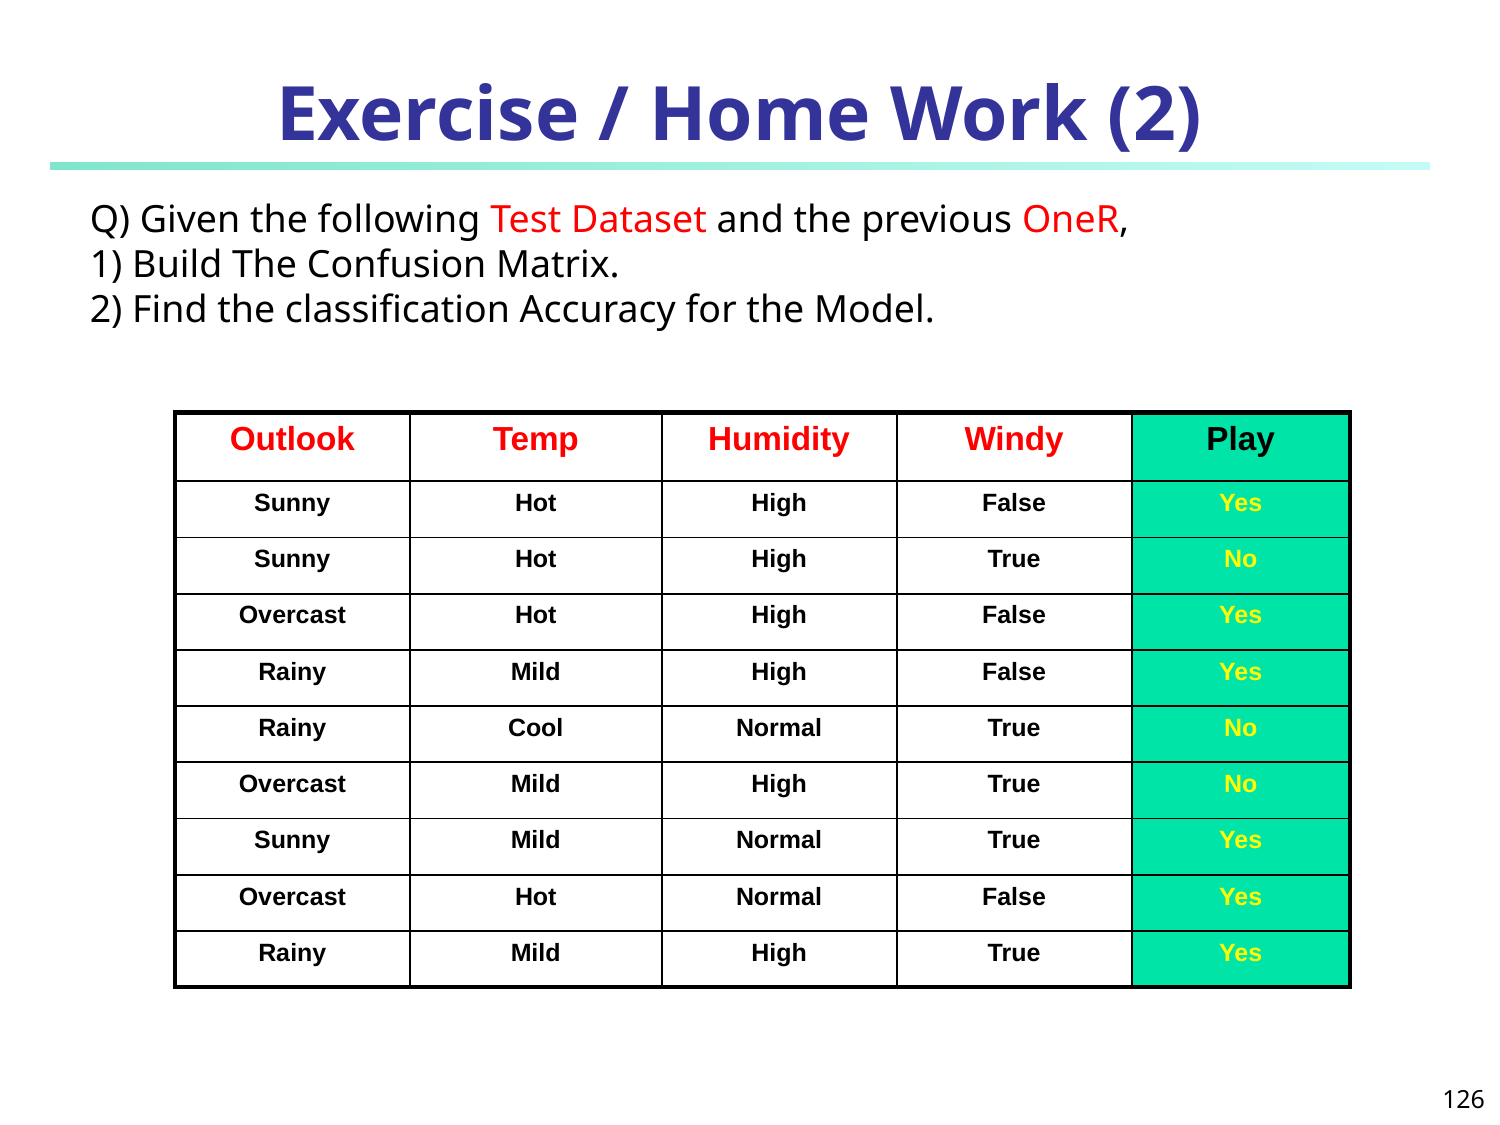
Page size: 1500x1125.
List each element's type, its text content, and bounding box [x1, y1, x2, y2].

table_cell Sunny [177, 819, 409, 874]
table_cell True [898, 707, 1131, 761]
table_cell Yes [1133, 651, 1348, 705]
table_cell Cool [411, 707, 661, 761]
table_cell Hot [411, 538, 661, 593]
table_cell Overcast [177, 876, 409, 930]
table_header Windy [898, 415, 1131, 480]
table_cell Overcast [177, 763, 409, 818]
table_cell High [663, 932, 896, 985]
table_cell High [663, 651, 896, 705]
table_cell False [898, 482, 1131, 537]
slide_number 126 [1187, 1062, 1500, 1125]
table_cell Normal [663, 876, 896, 930]
table_cell Hot [411, 595, 661, 649]
table_header Humidity [663, 415, 896, 480]
table_cell True [898, 932, 1131, 985]
table_cell Normal [663, 819, 896, 874]
table_cell Rainy [177, 707, 409, 761]
table_cell Mild [411, 763, 661, 818]
table_cell Overcast [177, 595, 409, 649]
table_cell False [898, 651, 1131, 705]
table_cell Rainy [177, 932, 409, 985]
table_cell Normal [663, 707, 896, 761]
table_cell Yes [1133, 482, 1348, 537]
table_cell Hot [411, 876, 661, 930]
table_cell High [663, 595, 896, 649]
table_cell Hot [411, 482, 661, 537]
table_cell True [898, 538, 1131, 593]
table_cell Yes [1133, 595, 1348, 649]
table_header Temp [411, 415, 661, 480]
table_cell No [1133, 763, 1348, 818]
title Exercise / Home Work (2) [49, 62, 1429, 163]
table_cell Rainy [177, 651, 409, 705]
table_cell High [663, 763, 896, 818]
table_cell True [898, 819, 1131, 874]
table_header Outlook [177, 415, 409, 480]
table_cell Sunny [177, 482, 409, 537]
table_cell True [898, 763, 1131, 818]
table_cell Mild [411, 651, 661, 705]
table_cell High [663, 482, 896, 537]
table_cell False [898, 595, 1131, 649]
text_box Q) Given the following Test Dataset and the previous OneR, 1) Build The Confusion Matrix. 2) Find the classification Accuracy for the Model. [74, 187, 1425, 338]
table_cell No [1133, 538, 1348, 593]
table_cell Mild [411, 819, 661, 874]
table_cell Sunny [177, 538, 409, 593]
table_cell Yes [1133, 876, 1348, 930]
table_cell Yes [1133, 819, 1348, 874]
table_cell No [1133, 707, 1348, 761]
table_header Play [1133, 415, 1348, 480]
table_cell High [663, 538, 896, 593]
table_cell Yes [1133, 932, 1348, 985]
table_cell False [898, 876, 1131, 930]
table_cell Mild [411, 932, 661, 985]
